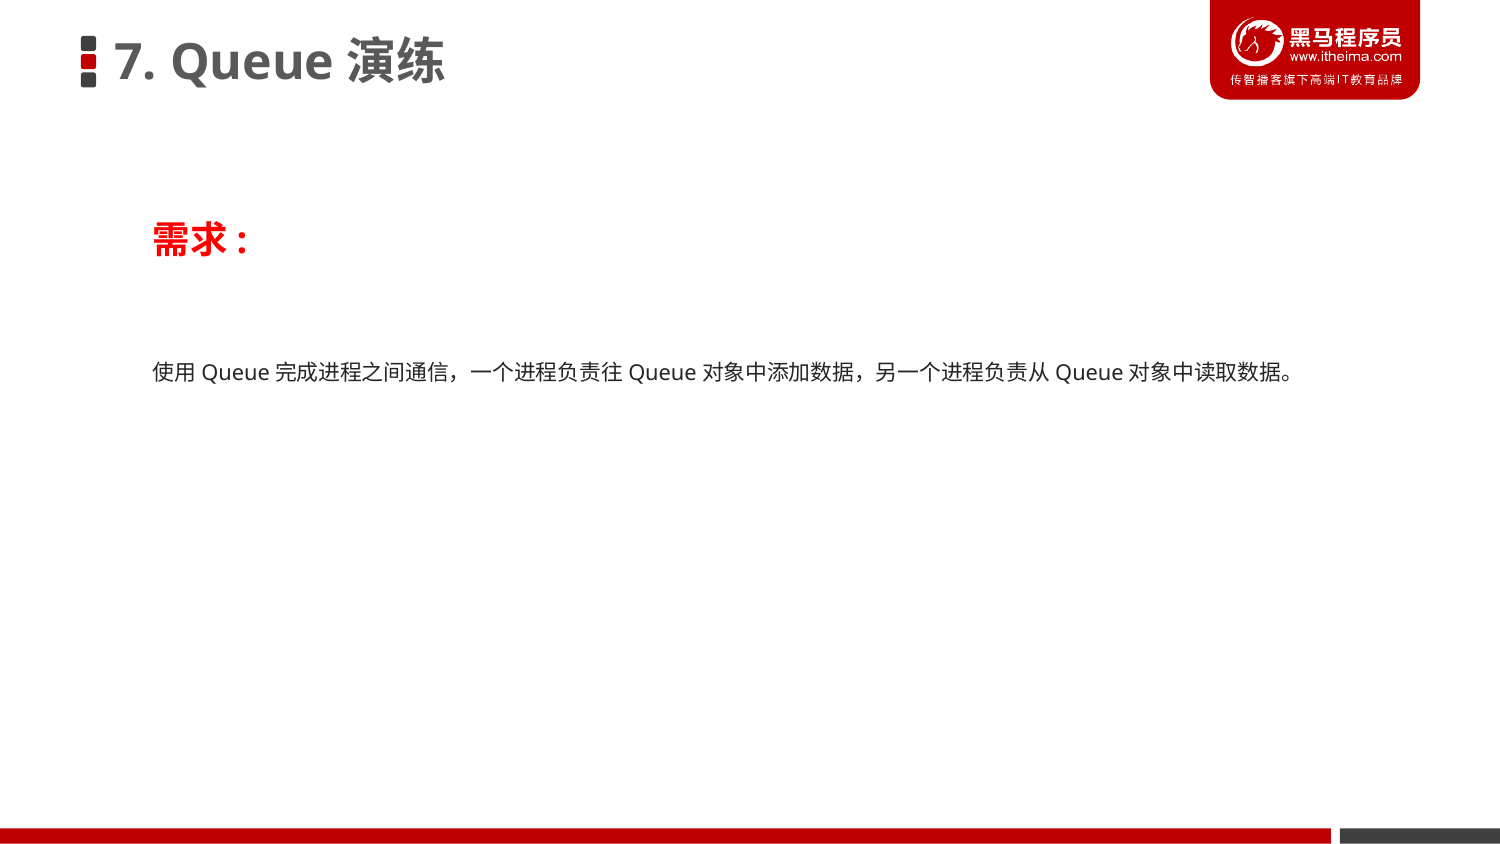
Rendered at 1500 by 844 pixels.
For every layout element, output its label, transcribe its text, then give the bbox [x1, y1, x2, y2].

text_box 需求: [138, 185, 774, 268]
text_box 使用Queue完成进程之间通信，一个进程负责往Queue对象中添加数据，另一个进程负责从Queue对象中读取数据。 [137, 350, 1353, 392]
picture [1212, 8, 1421, 94]
text_box 7. Queue演练 [103, 0, 987, 130]
